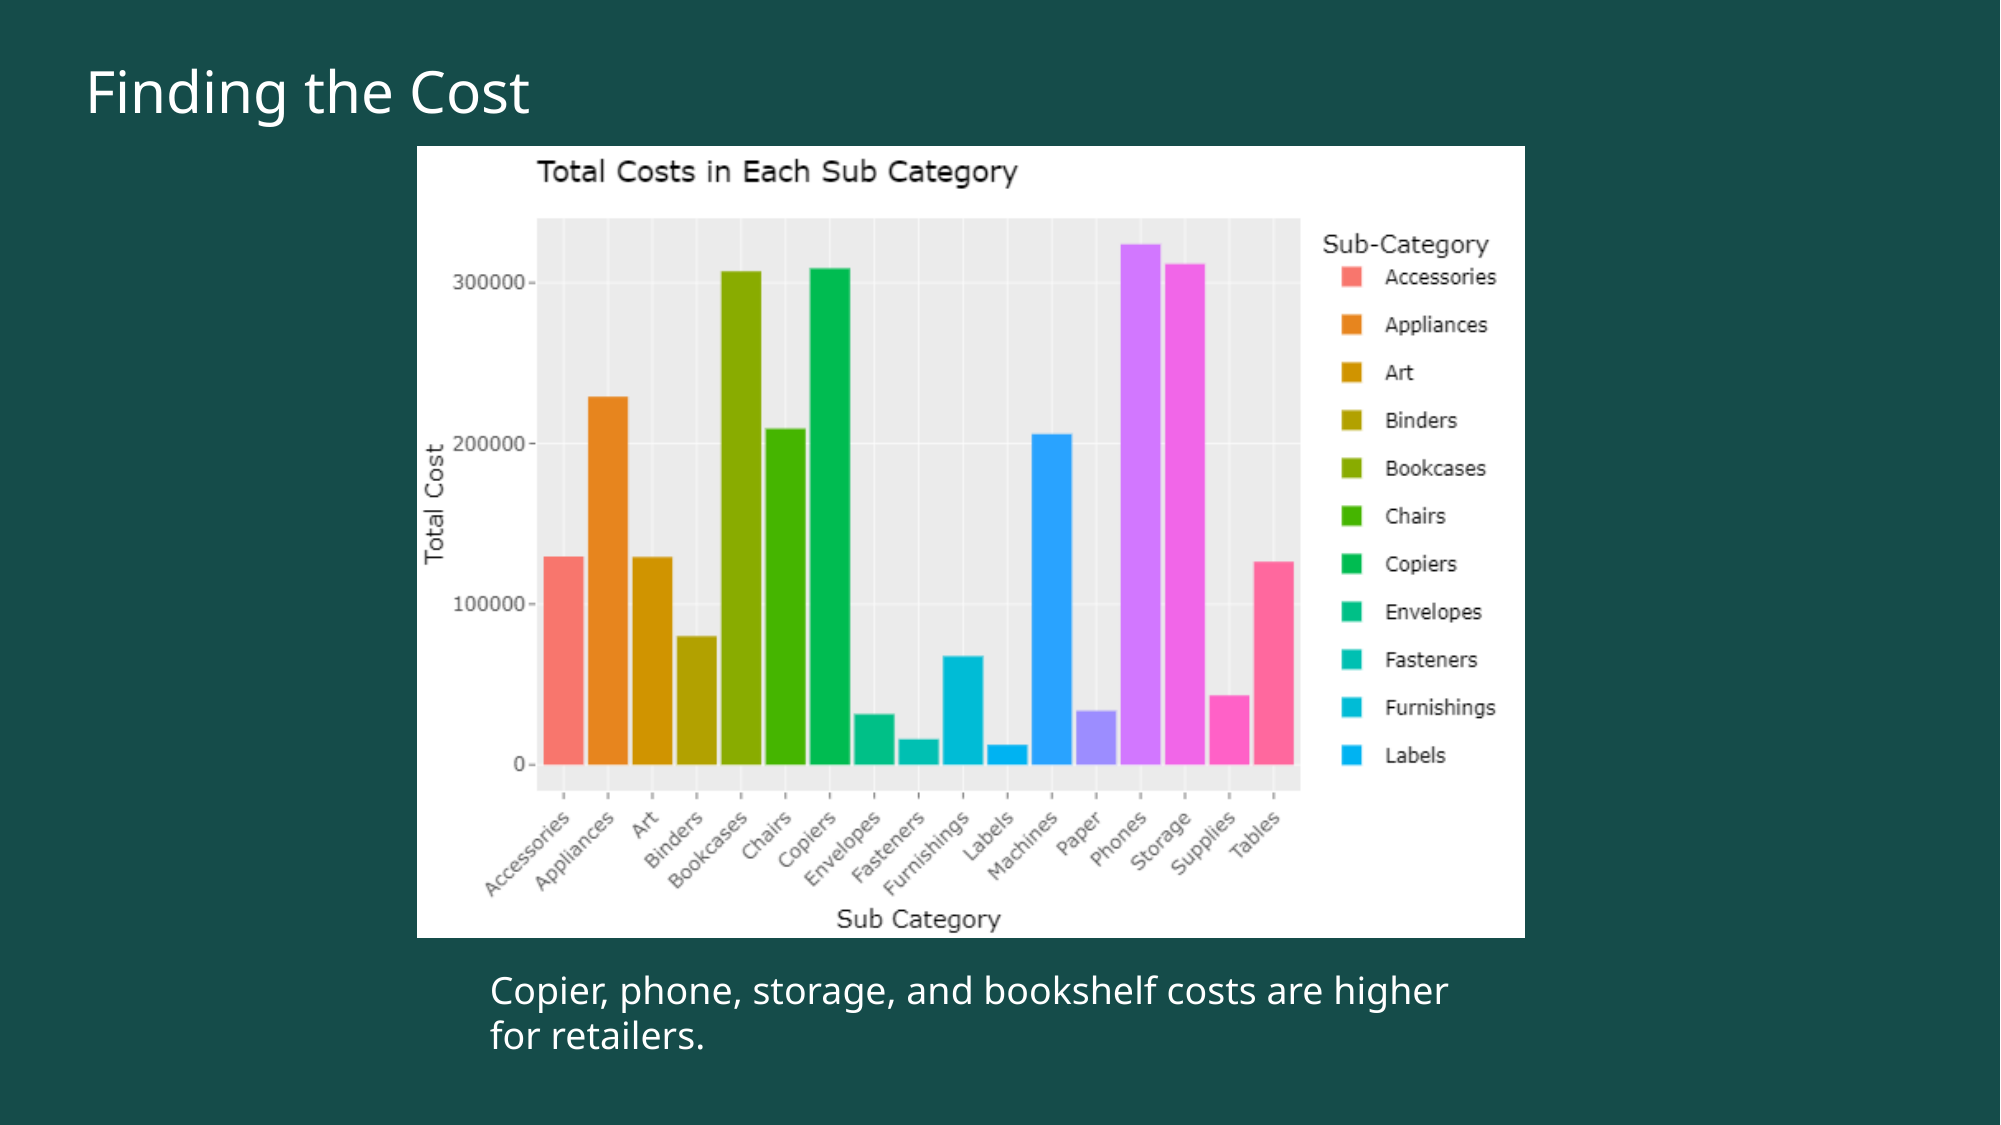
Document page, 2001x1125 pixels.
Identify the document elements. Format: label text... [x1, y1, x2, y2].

text_box Finding the Cost [70, 47, 667, 133]
text_box Copier, phone, storage, and bookshelf costs are higher for retailers. [474, 959, 1476, 1065]
picture [417, 146, 1526, 938]
